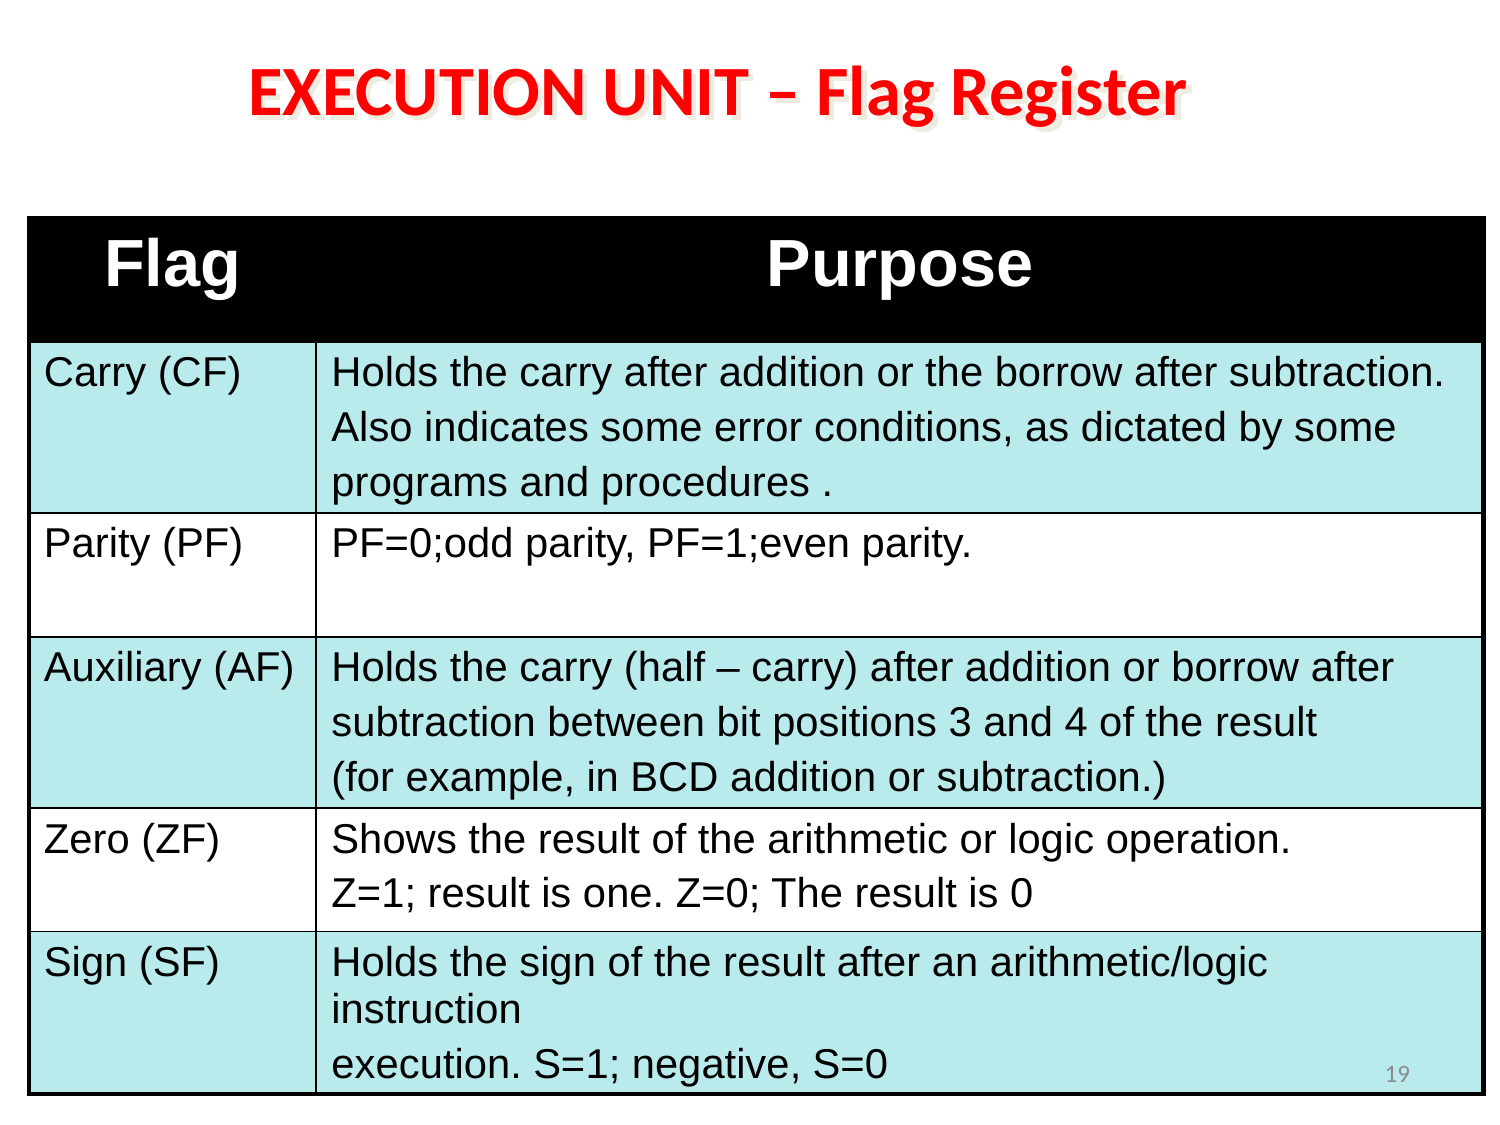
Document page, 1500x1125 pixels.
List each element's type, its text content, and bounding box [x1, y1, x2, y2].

table_cell Sign (SF) [31, 932, 315, 1092]
table_cell Holds the sign of the result after an arithmetic/logic instruction execution. S=1; negative, S=0 [317, 932, 1481, 1092]
table_cell Holds the carry (half – carry) after addition or borrow after subtraction between bit positions 3 and 4 of the result (for example, in BCD addition or subtraction.) [317, 638, 1481, 807]
table_cell PF=0;odd parity, PF=1;even parity. [317, 514, 1481, 636]
table_cell Auxiliary (AF) [31, 638, 315, 807]
table_header Purpose [317, 220, 1481, 341]
table_cell Holds the carry after addition or the borrow after subtraction. Also indicates some error conditions, as dictated by some programs and procedures . [317, 343, 1481, 512]
table_cell Parity (PF) [31, 514, 315, 636]
table_header Flag [31, 220, 315, 341]
table_cell Shows the result of the arithmetic or logic operation. Z=1; result is one. Z=0; The result is 0 [317, 809, 1481, 931]
table_cell Zero (ZF) [31, 809, 315, 931]
table_cell Carry (CF) [31, 343, 315, 512]
title EXECUTION UNIT – Flag Register [37, 37, 1400, 138]
slide_number 19 [1074, 1042, 1425, 1103]
